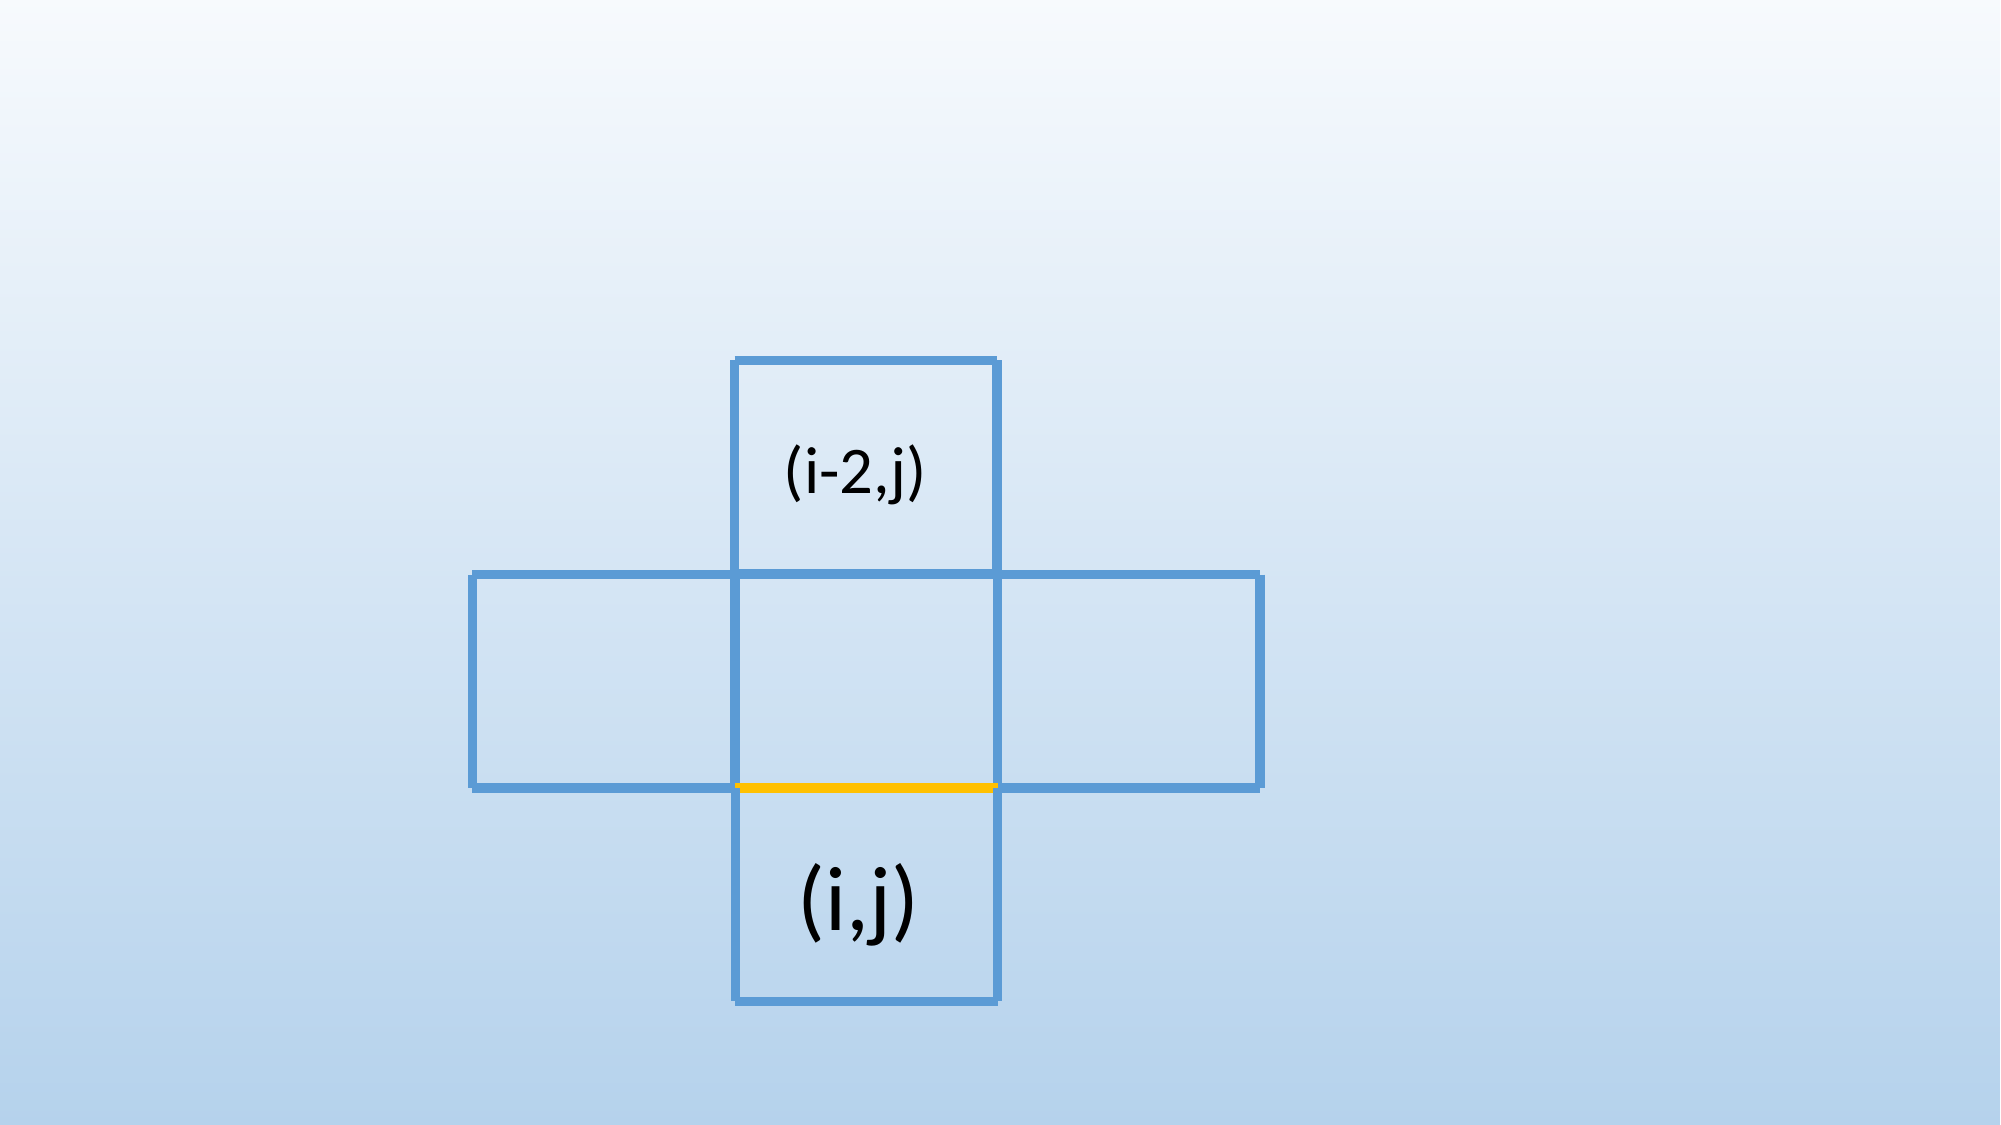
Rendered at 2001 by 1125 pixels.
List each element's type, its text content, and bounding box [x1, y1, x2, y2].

text_box (i,j) [782, 831, 950, 957]
text_box (i-2,j) [769, 419, 963, 515]
